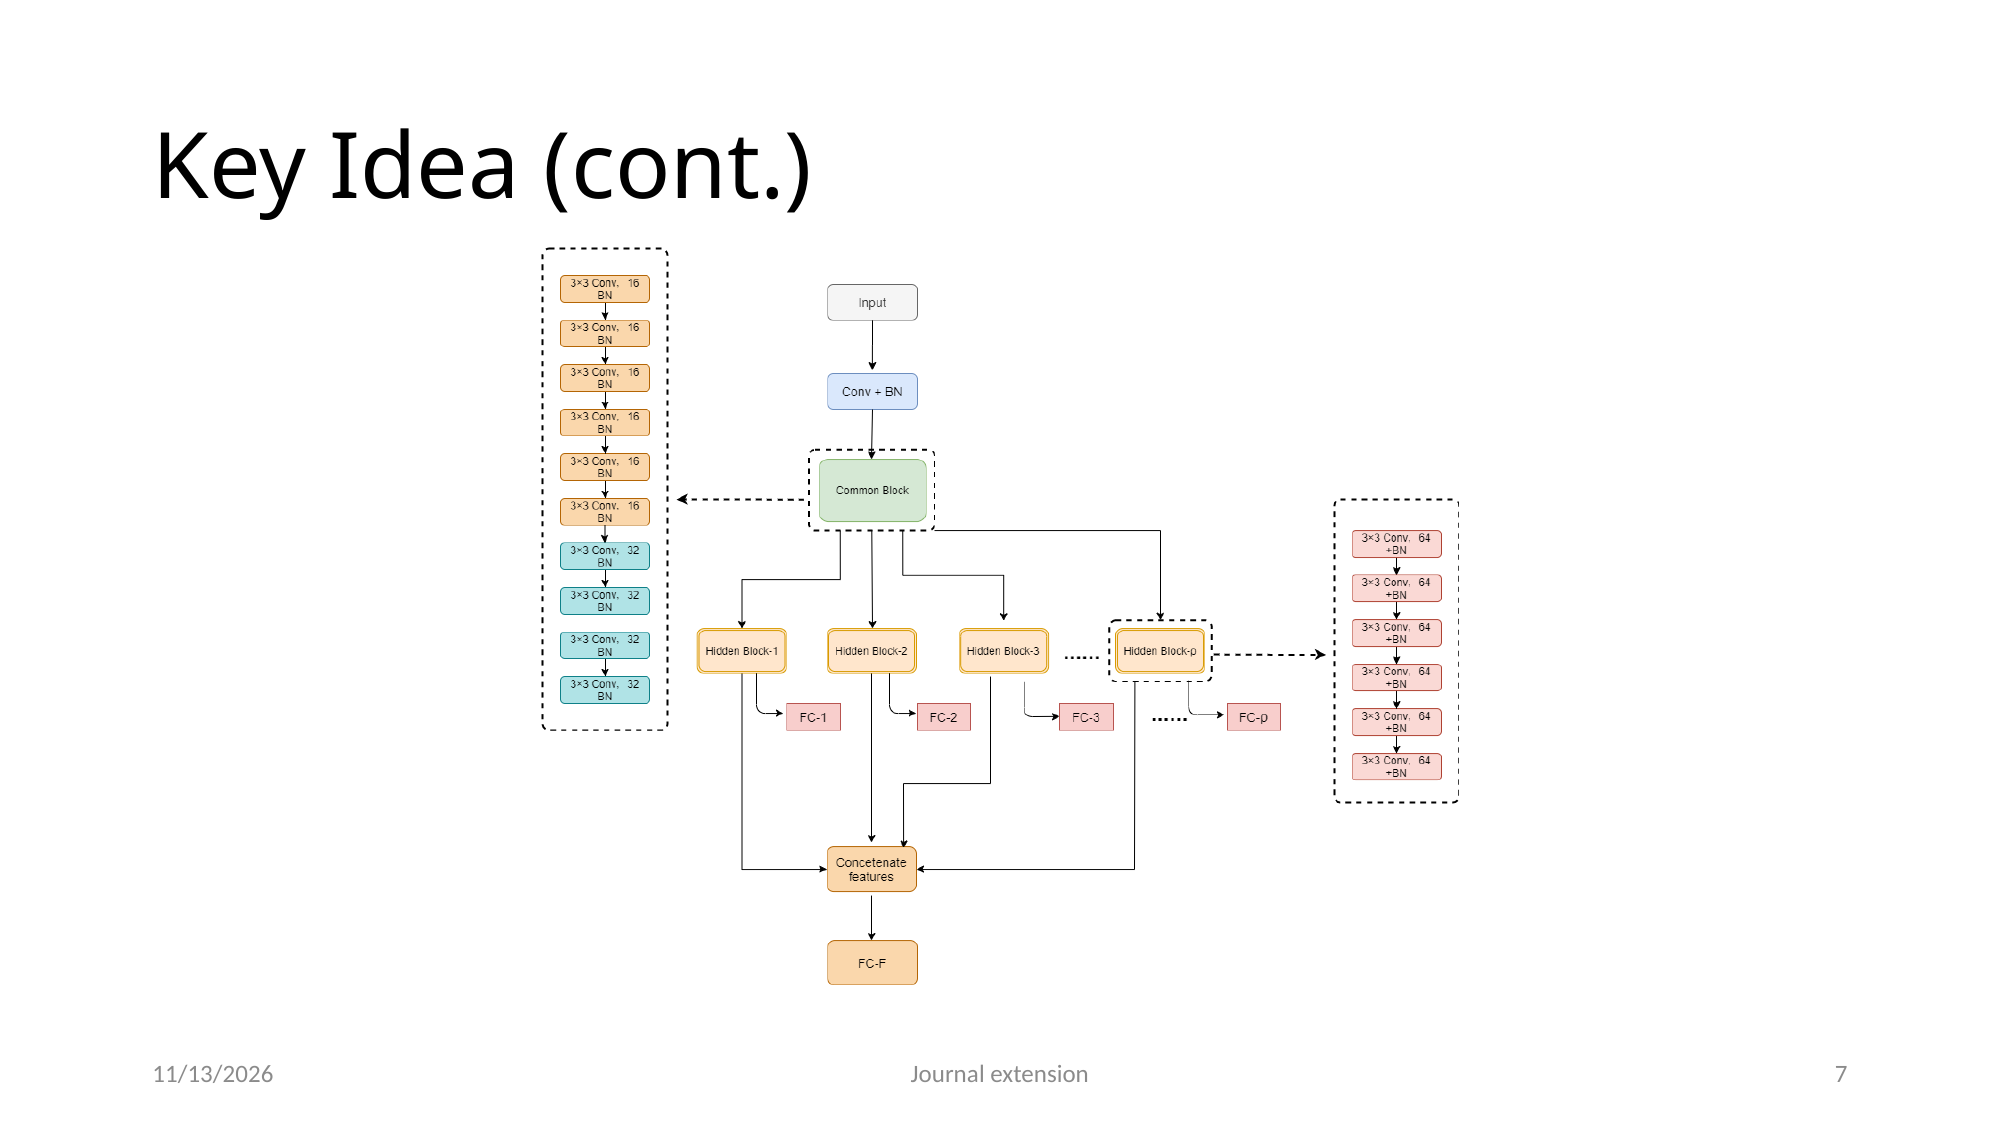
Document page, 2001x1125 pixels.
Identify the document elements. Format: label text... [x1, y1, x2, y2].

slide_number 7 [1412, 1042, 1863, 1103]
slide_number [137, 1042, 588, 1103]
picture [541, 247, 1459, 985]
title Key Idea (cont.) [137, 59, 1863, 278]
footer Journal extension [662, 1042, 1338, 1103]
